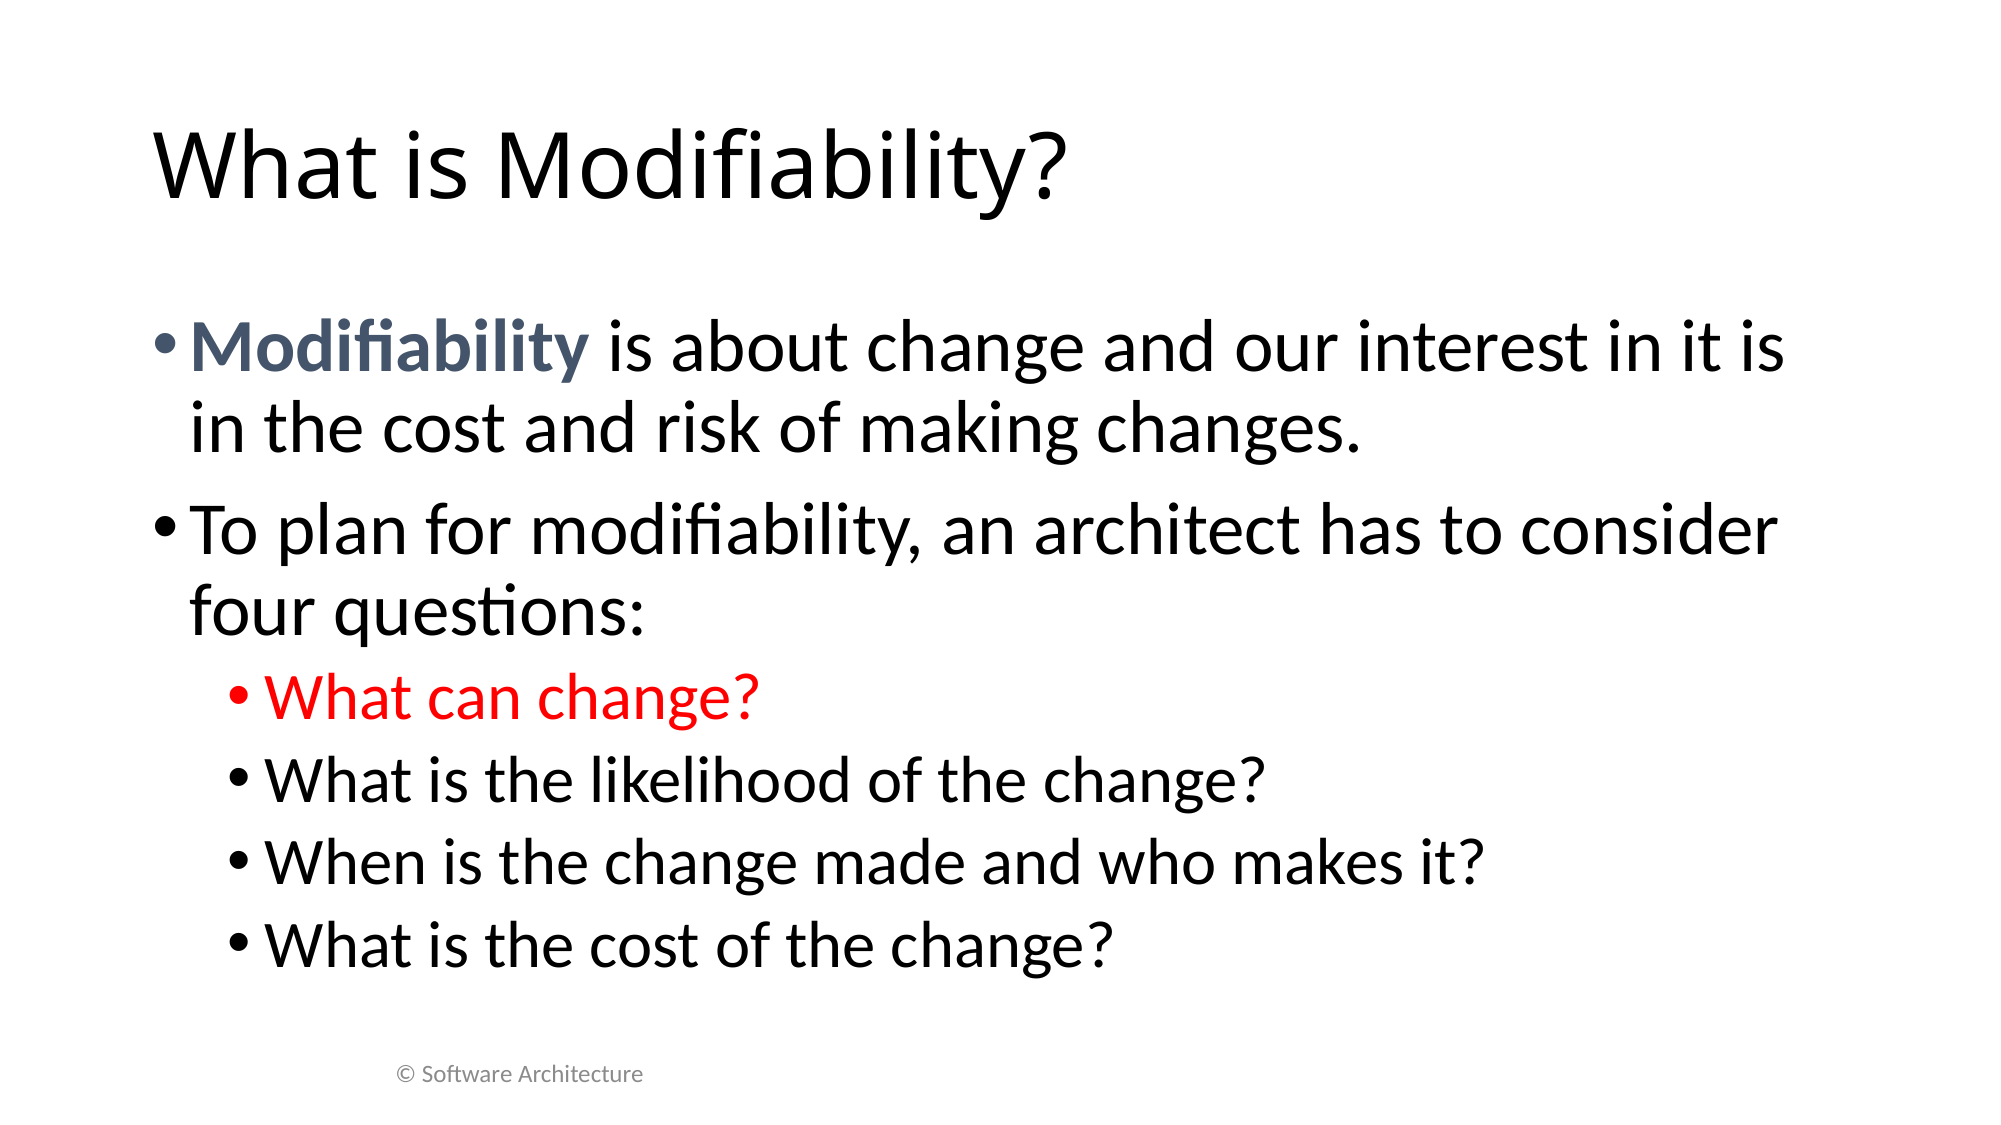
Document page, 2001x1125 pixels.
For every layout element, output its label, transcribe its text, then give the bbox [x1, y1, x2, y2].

footer © Software Architecture [0, 1042, 1040, 1103]
list Modifiability is about change and our interest in it is in the cost and risk of making changes. To plan for modifiability, an architect has to consider four questions: What can change? What is the likelihood of the change? When is the change made and who makes it? What is the cost of the change? [137, 299, 1863, 1014]
title What is Modifiability? [137, 59, 1863, 278]
